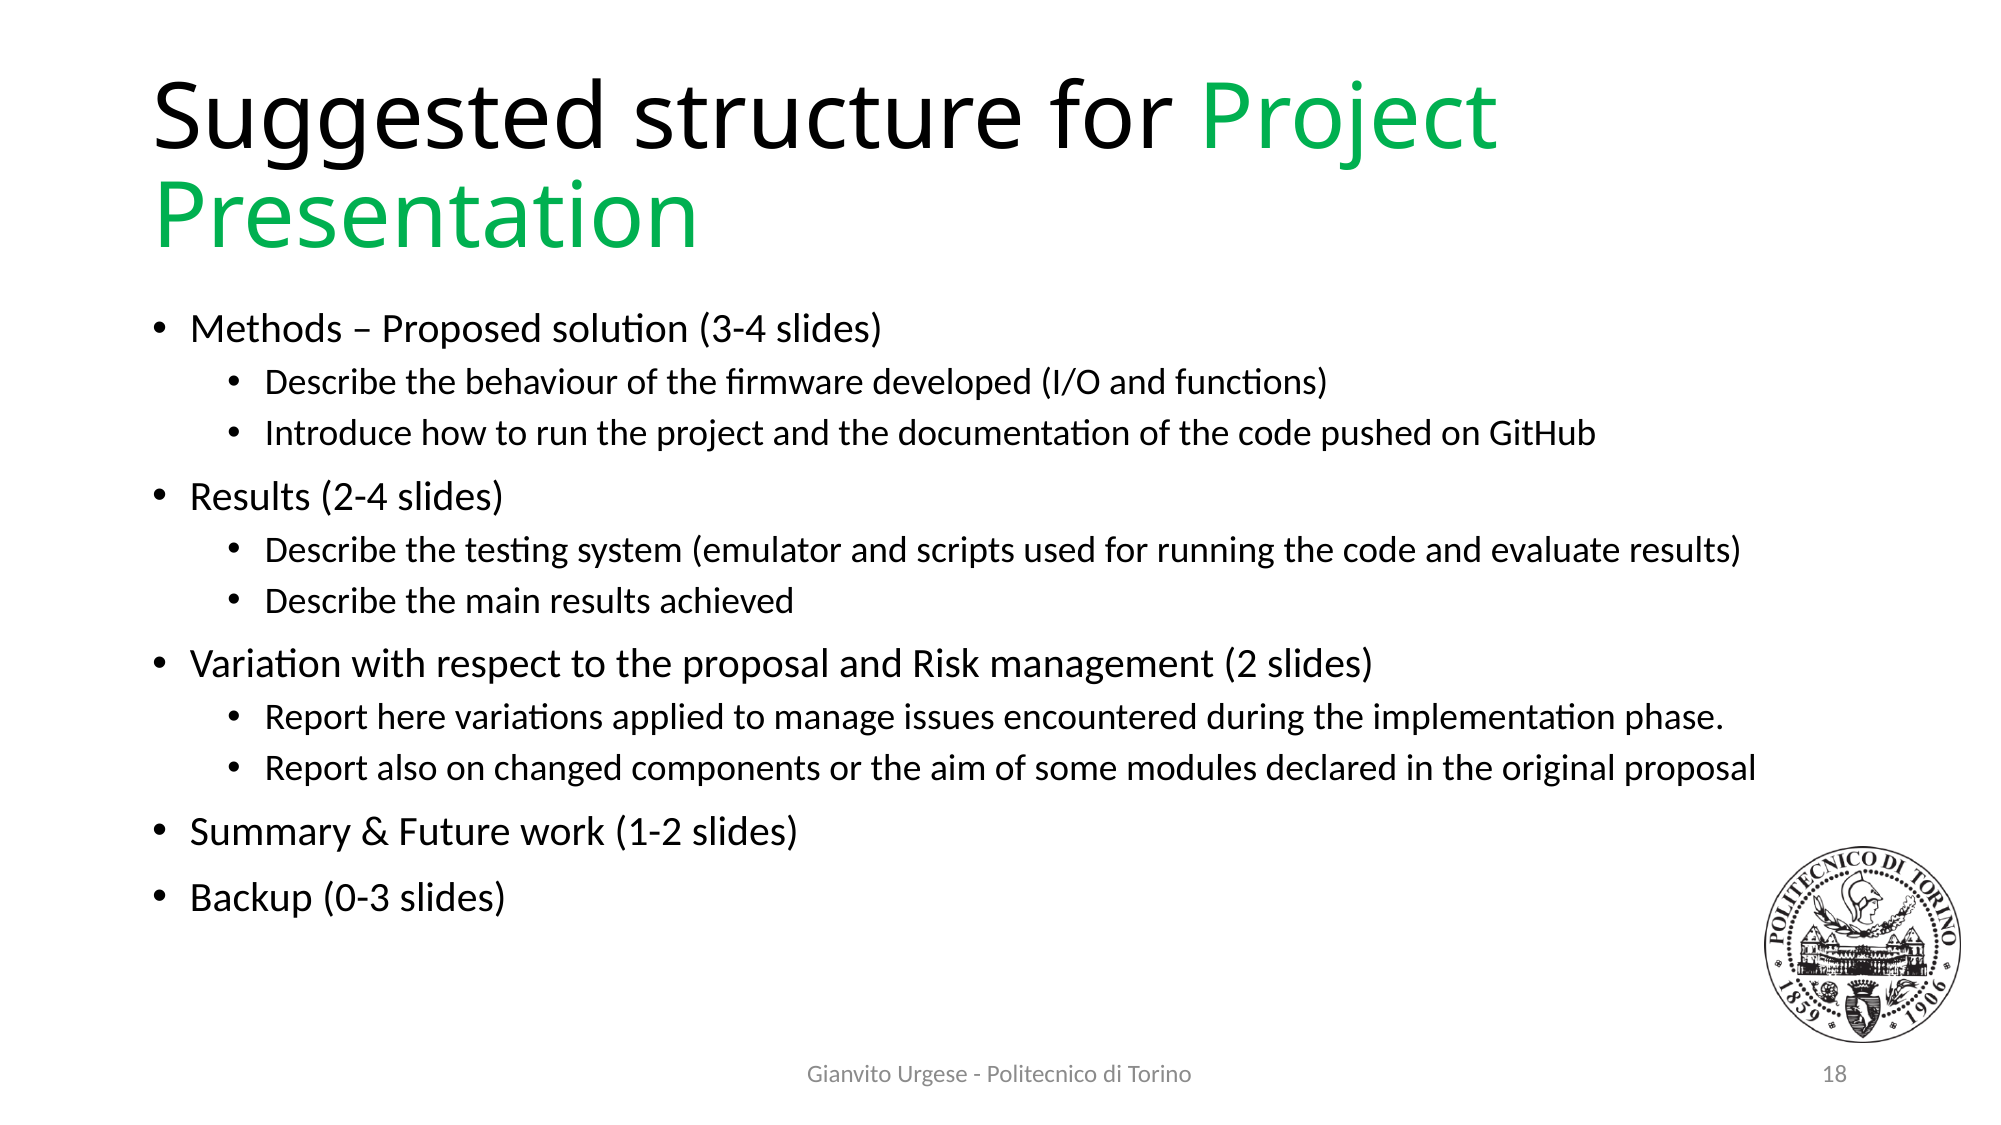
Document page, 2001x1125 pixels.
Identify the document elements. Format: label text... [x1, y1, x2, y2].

title Suggested structure for Project Presentation [137, 59, 1863, 278]
list Methods – Proposed solution (3-4 slides) Describe the behaviour of the firmware developed (I/O and functions) Introduce how to run the project and the documentation of the code pushed on GitHub Results (2-4 slides) Describe the testing system (emulator and scripts used for running the code and evaluate results) Describe the main results achieved Variation with respect to the proposal and Risk management (2 slides) Report here variations applied to manage issues encountered during the implementation phase. Report also on changed components or the aim of some modules declared in the original proposal Summary & Future work (1-2 slides) Backup (0-3 slides) [137, 299, 1863, 1014]
footer Gianvito Urgese - Politecnico di Torino [662, 1042, 1338, 1103]
slide_number 18 [1412, 1042, 1863, 1103]
picture [1764, 846, 1961, 1043]
